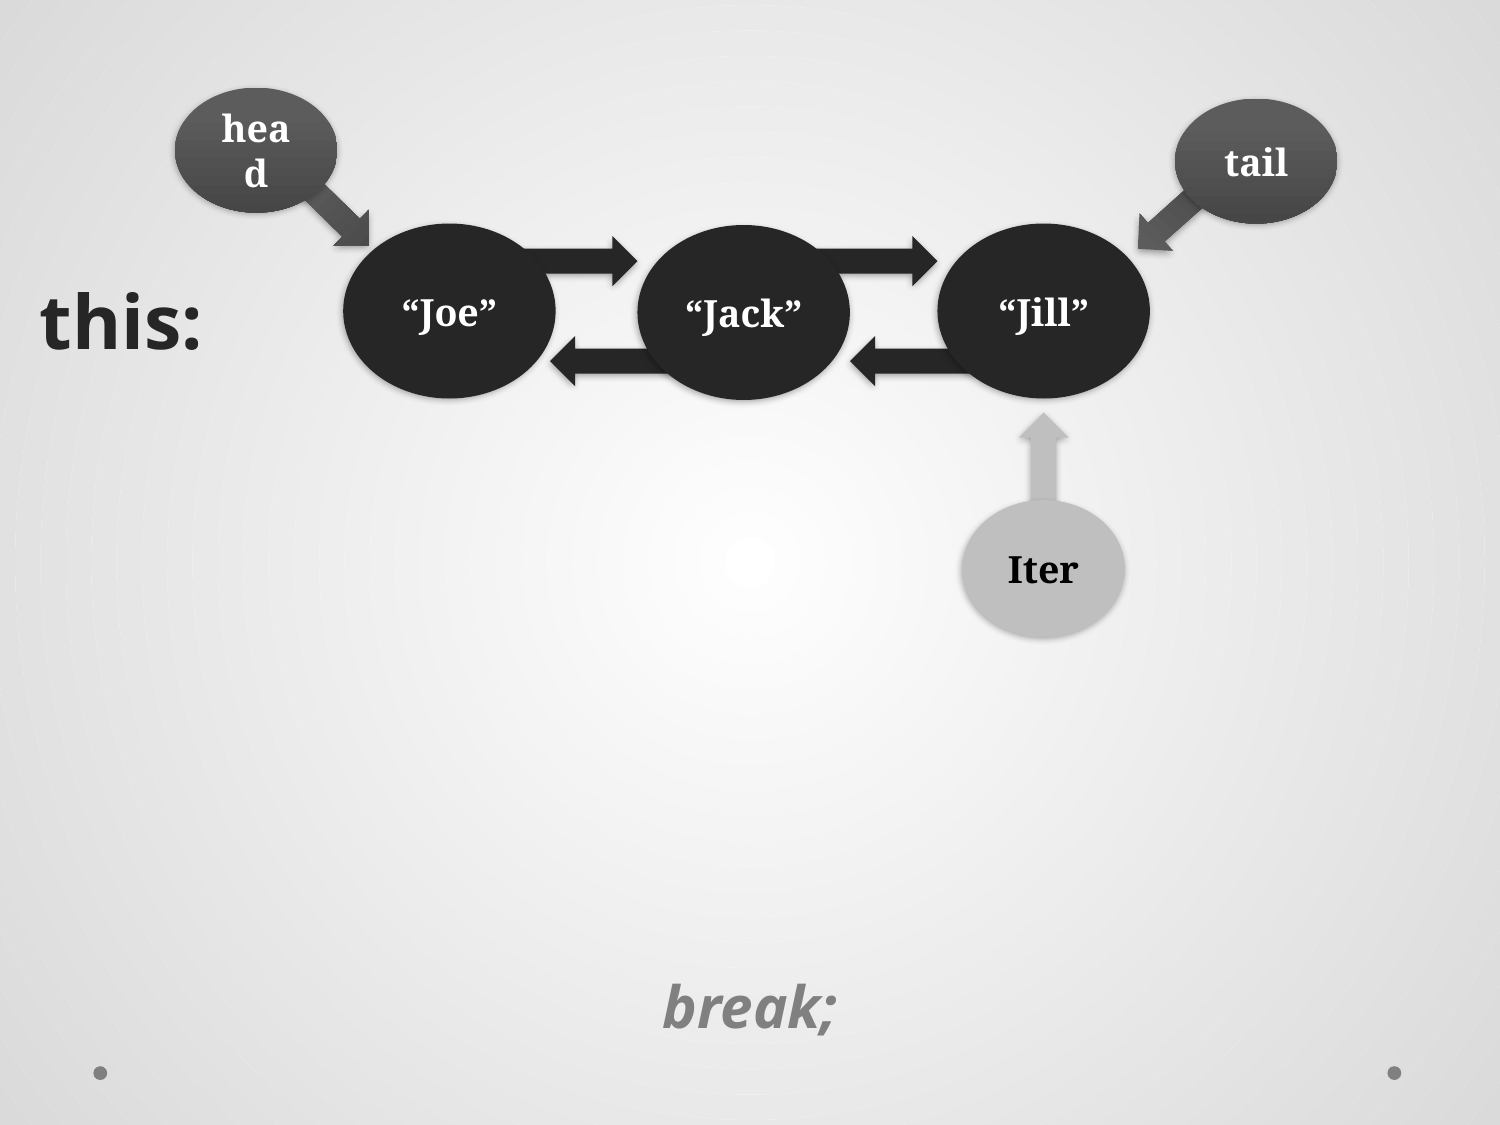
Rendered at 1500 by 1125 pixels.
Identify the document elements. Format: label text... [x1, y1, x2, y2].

text_box head [174, 87, 338, 213]
text_box tail [1174, 98, 1338, 224]
text_box Iter [962, 499, 1125, 638]
text_box [821, 236, 938, 287]
text_box “Jack” [637, 224, 850, 400]
text_box [1137, 195, 1197, 251]
text_box [311, 189, 369, 246]
text_box break; [215, 962, 1285, 1048]
text_box [527, 236, 638, 287]
text_box [549, 336, 656, 387]
text_box [849, 336, 958, 387]
text_box [1018, 412, 1069, 499]
text_box “Joe” [343, 223, 556, 399]
text_box this: [24, 267, 229, 373]
text_box “Jill” [937, 223, 1150, 399]
